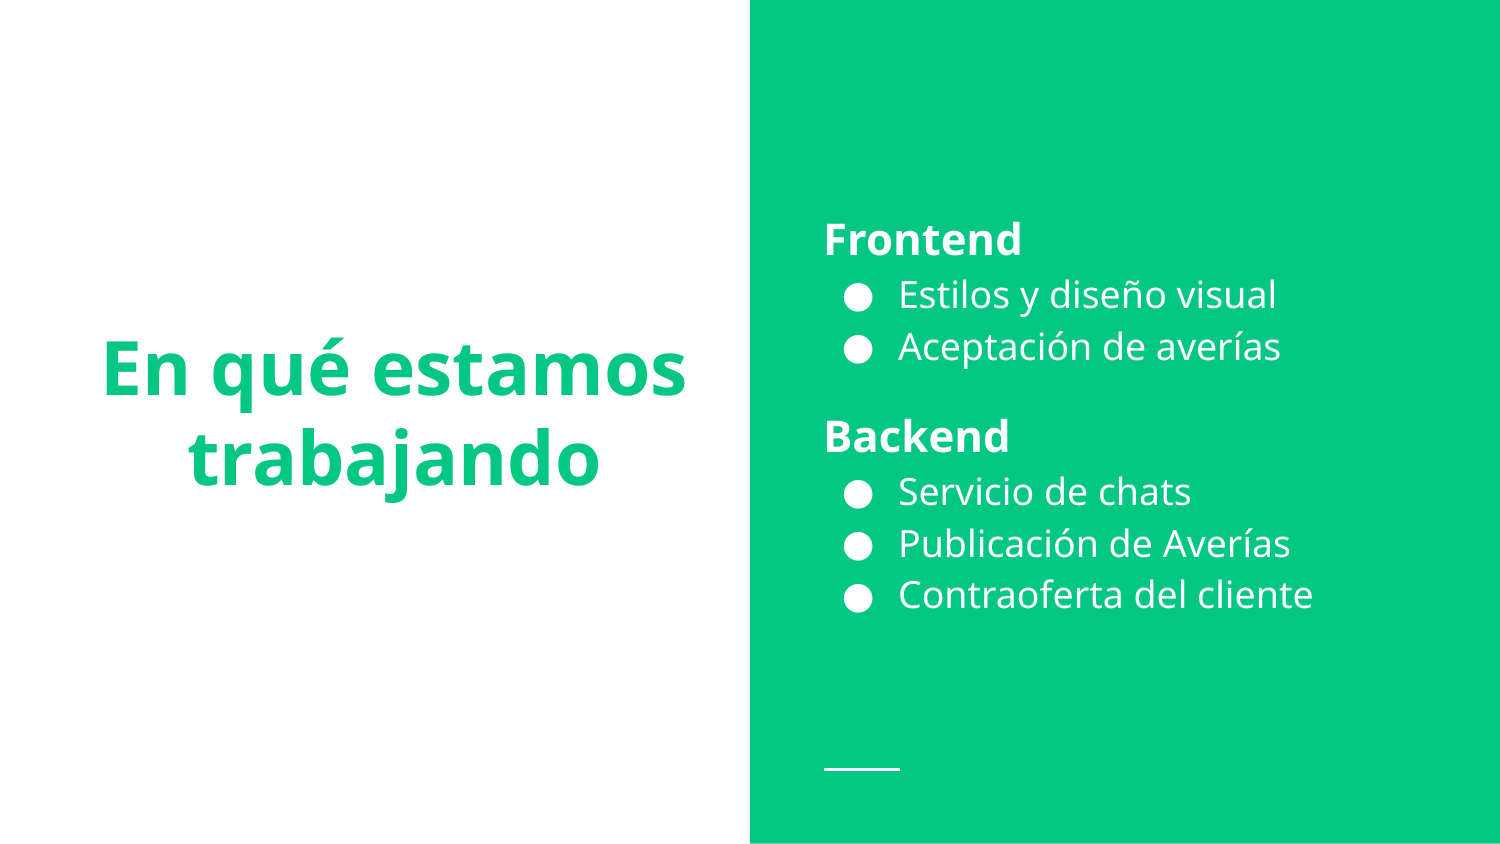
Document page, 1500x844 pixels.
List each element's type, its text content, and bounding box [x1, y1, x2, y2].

list Frontend Estilos y diseño visual Aceptación de averías Backend Servicio de chats Publicación de Averías Contraoferta del cliente [808, 85, 1438, 736]
title En qué estamos trabajando [62, 302, 727, 519]
